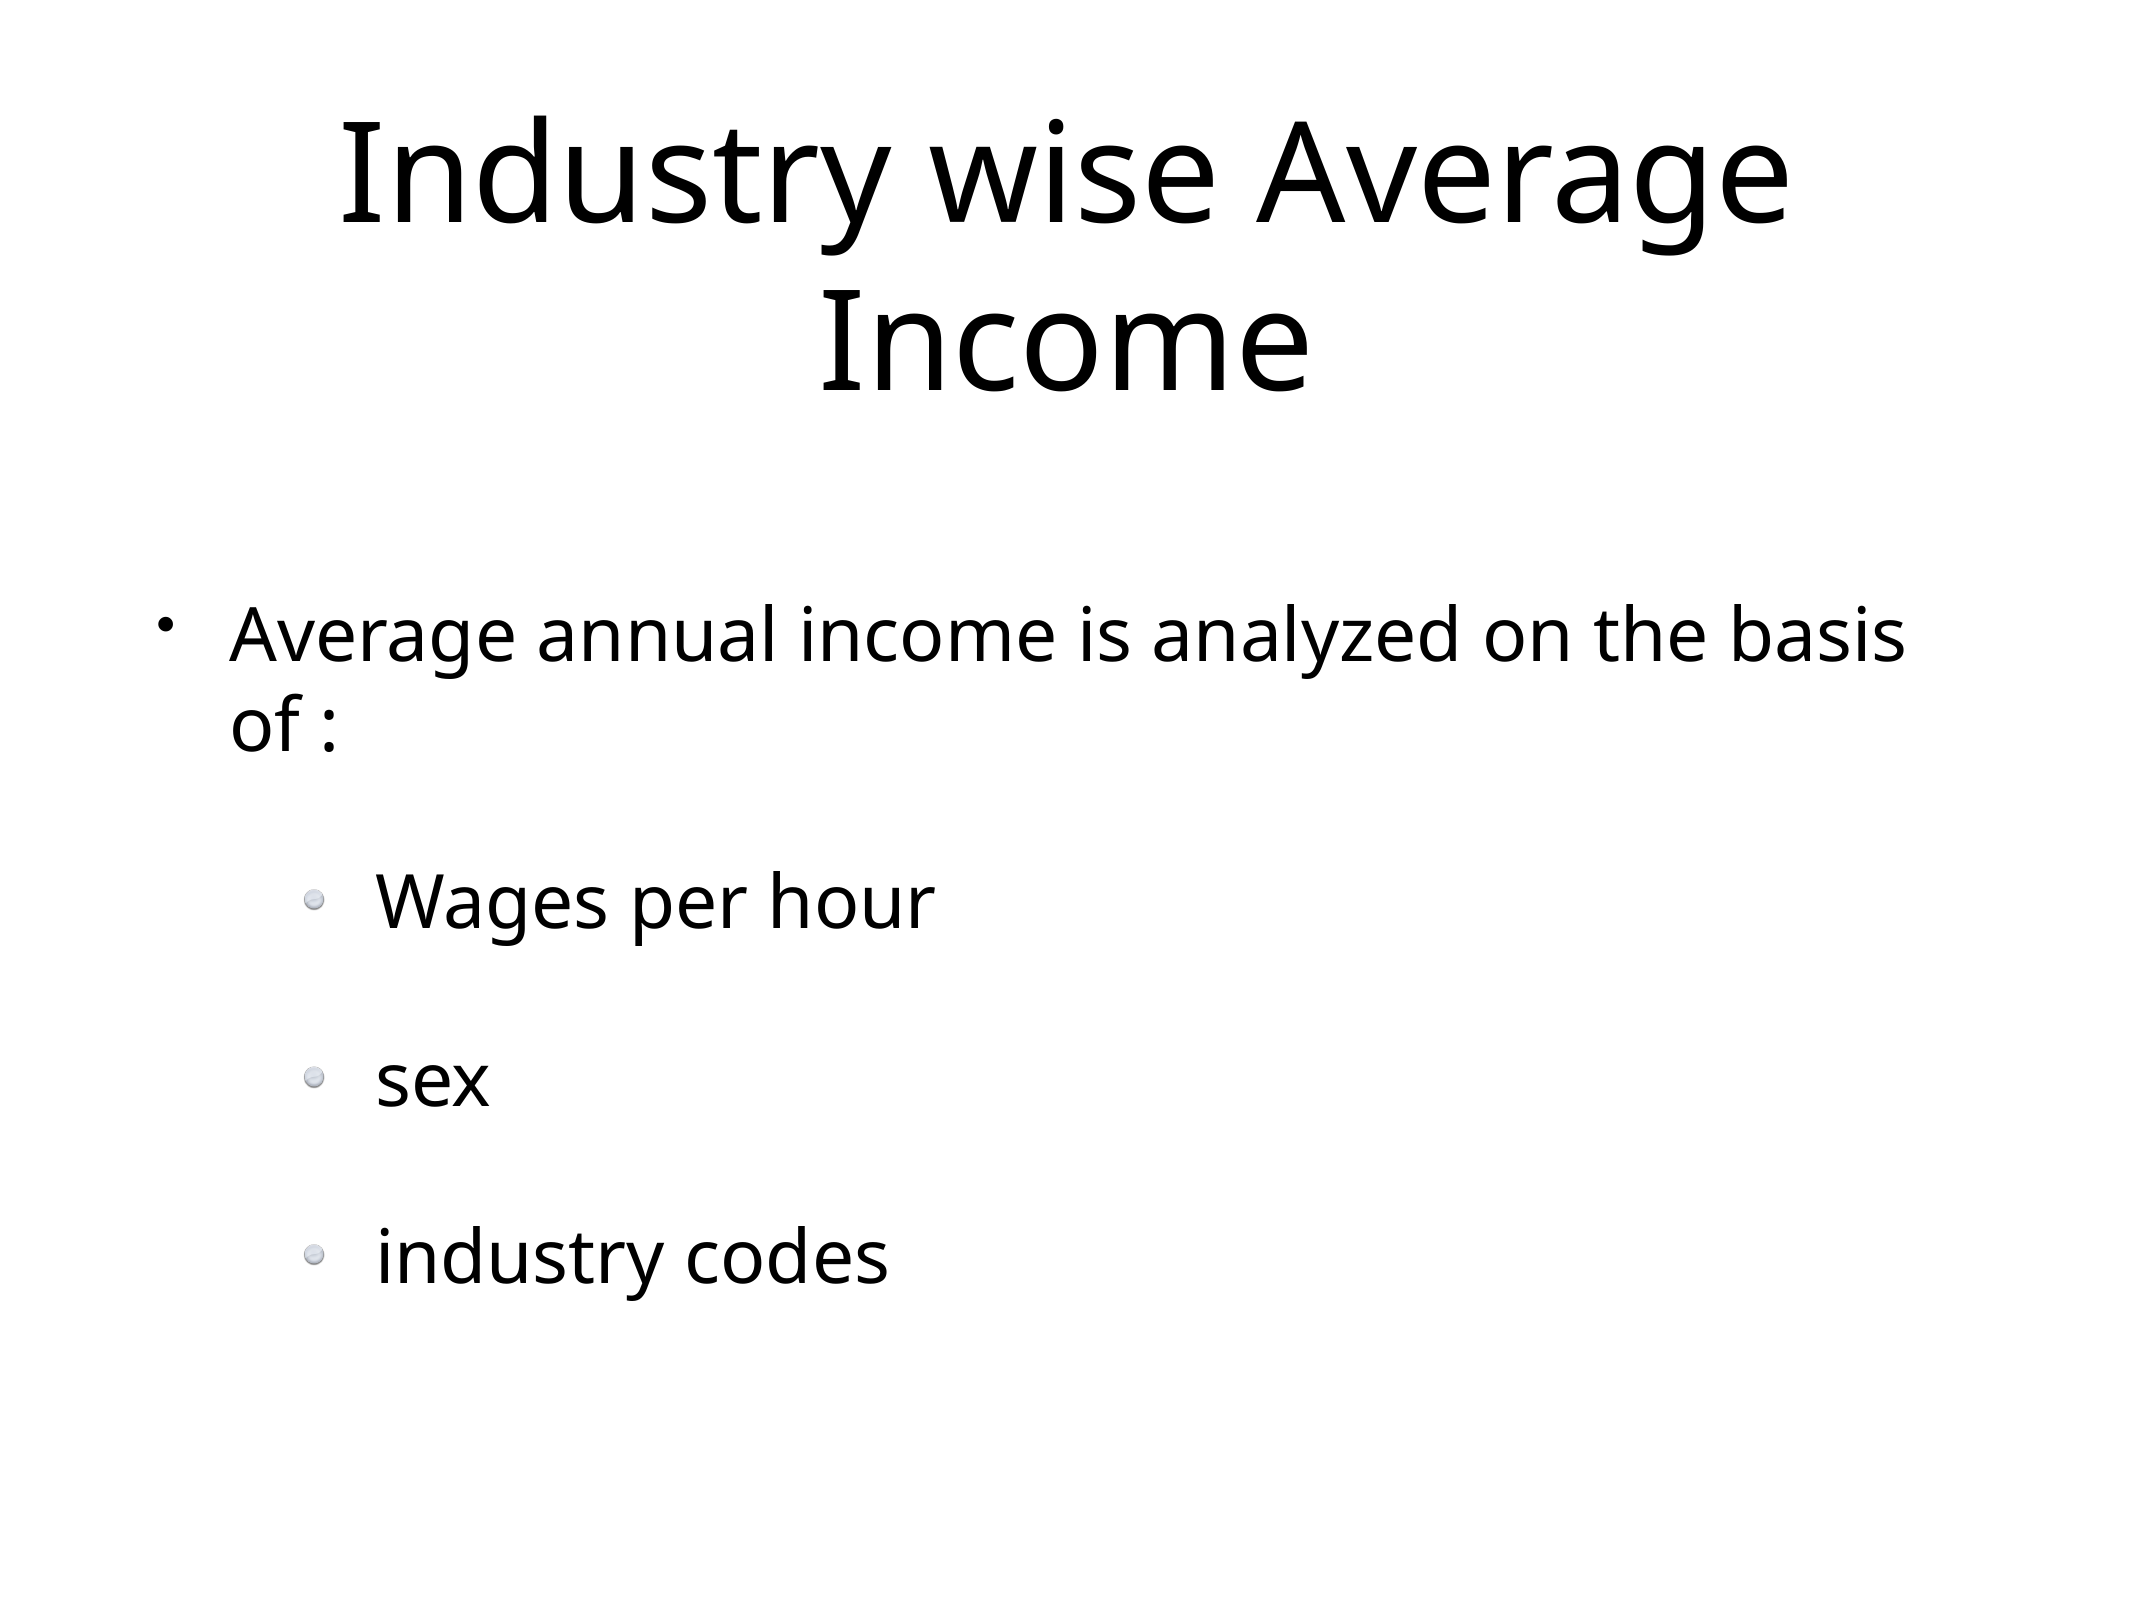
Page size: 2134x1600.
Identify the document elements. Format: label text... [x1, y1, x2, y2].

title Industry wise Average Income [155, 72, 1978, 426]
picture [302, 1064, 326, 1089]
picture [302, 1242, 326, 1266]
picture [302, 887, 326, 911]
list Average annual income is analyzed on the basis of : Wages per hour sex industry codes [155, 426, 1978, 1459]
